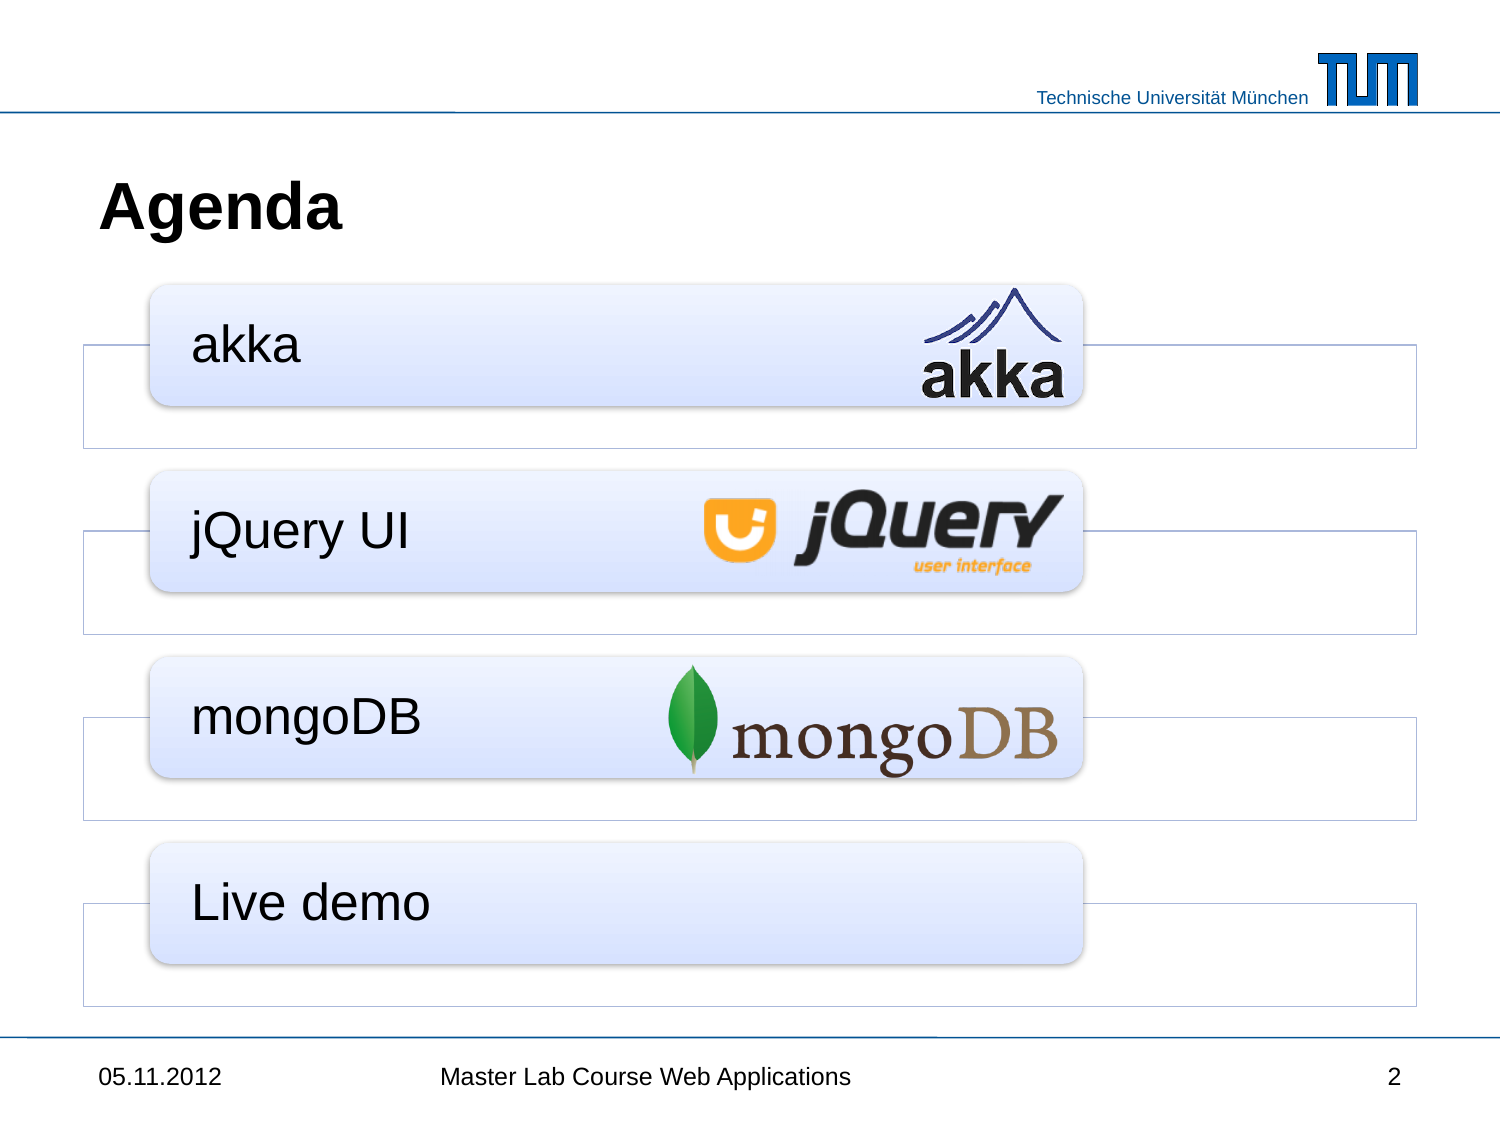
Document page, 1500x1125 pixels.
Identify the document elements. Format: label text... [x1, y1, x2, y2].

footer Master Lab Course Web Applications [424, 1049, 1076, 1101]
picture [919, 283, 1067, 399]
picture [653, 651, 1071, 791]
picture [704, 489, 1065, 577]
title Agenda [83, 149, 1417, 250]
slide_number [83, 1049, 397, 1101]
slide_number 2 [1103, 1049, 1417, 1101]
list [83, 278, 1417, 1013]
